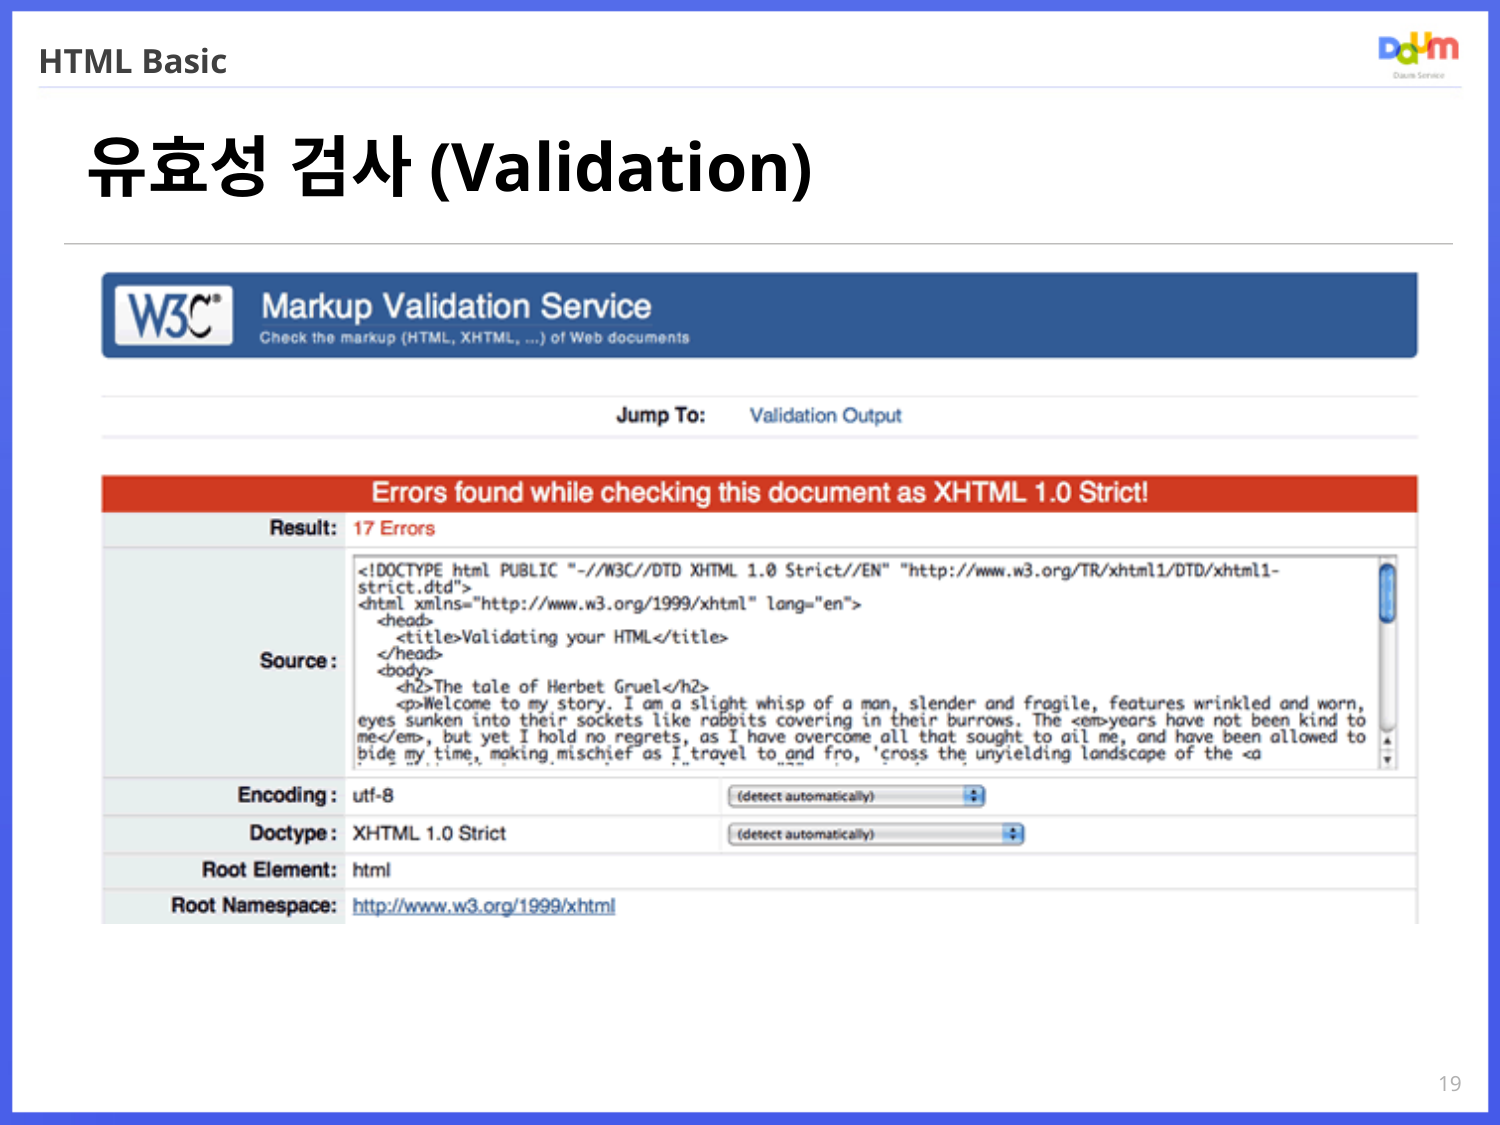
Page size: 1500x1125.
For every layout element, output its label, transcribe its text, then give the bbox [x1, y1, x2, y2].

text_box 유효성 검사(Validation) [72, 117, 830, 212]
title HTML Basic [23, 33, 1348, 106]
picture [0, 0, 1500, 1125]
slide_number 19 [1126, 1054, 1477, 1115]
